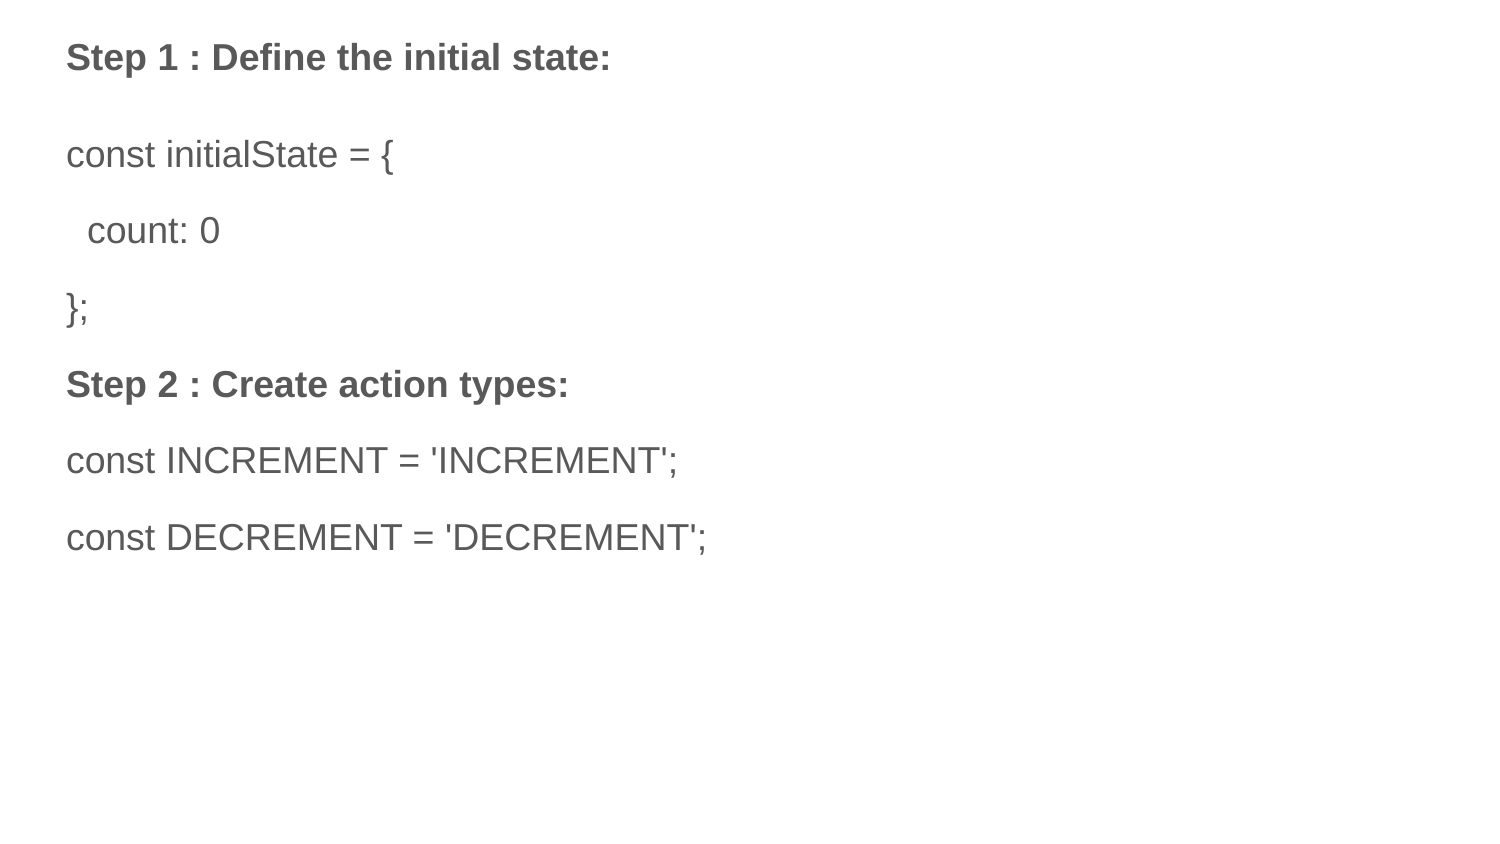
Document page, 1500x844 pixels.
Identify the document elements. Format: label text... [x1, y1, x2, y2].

list Step 1 : Define the initial state: const initialState = { count: 0 }; Step 2 : Create action types: const INCREMENT = 'INCREMENT'; const DECREMENT = 'DECREMENT'; [51, 17, 1449, 827]
